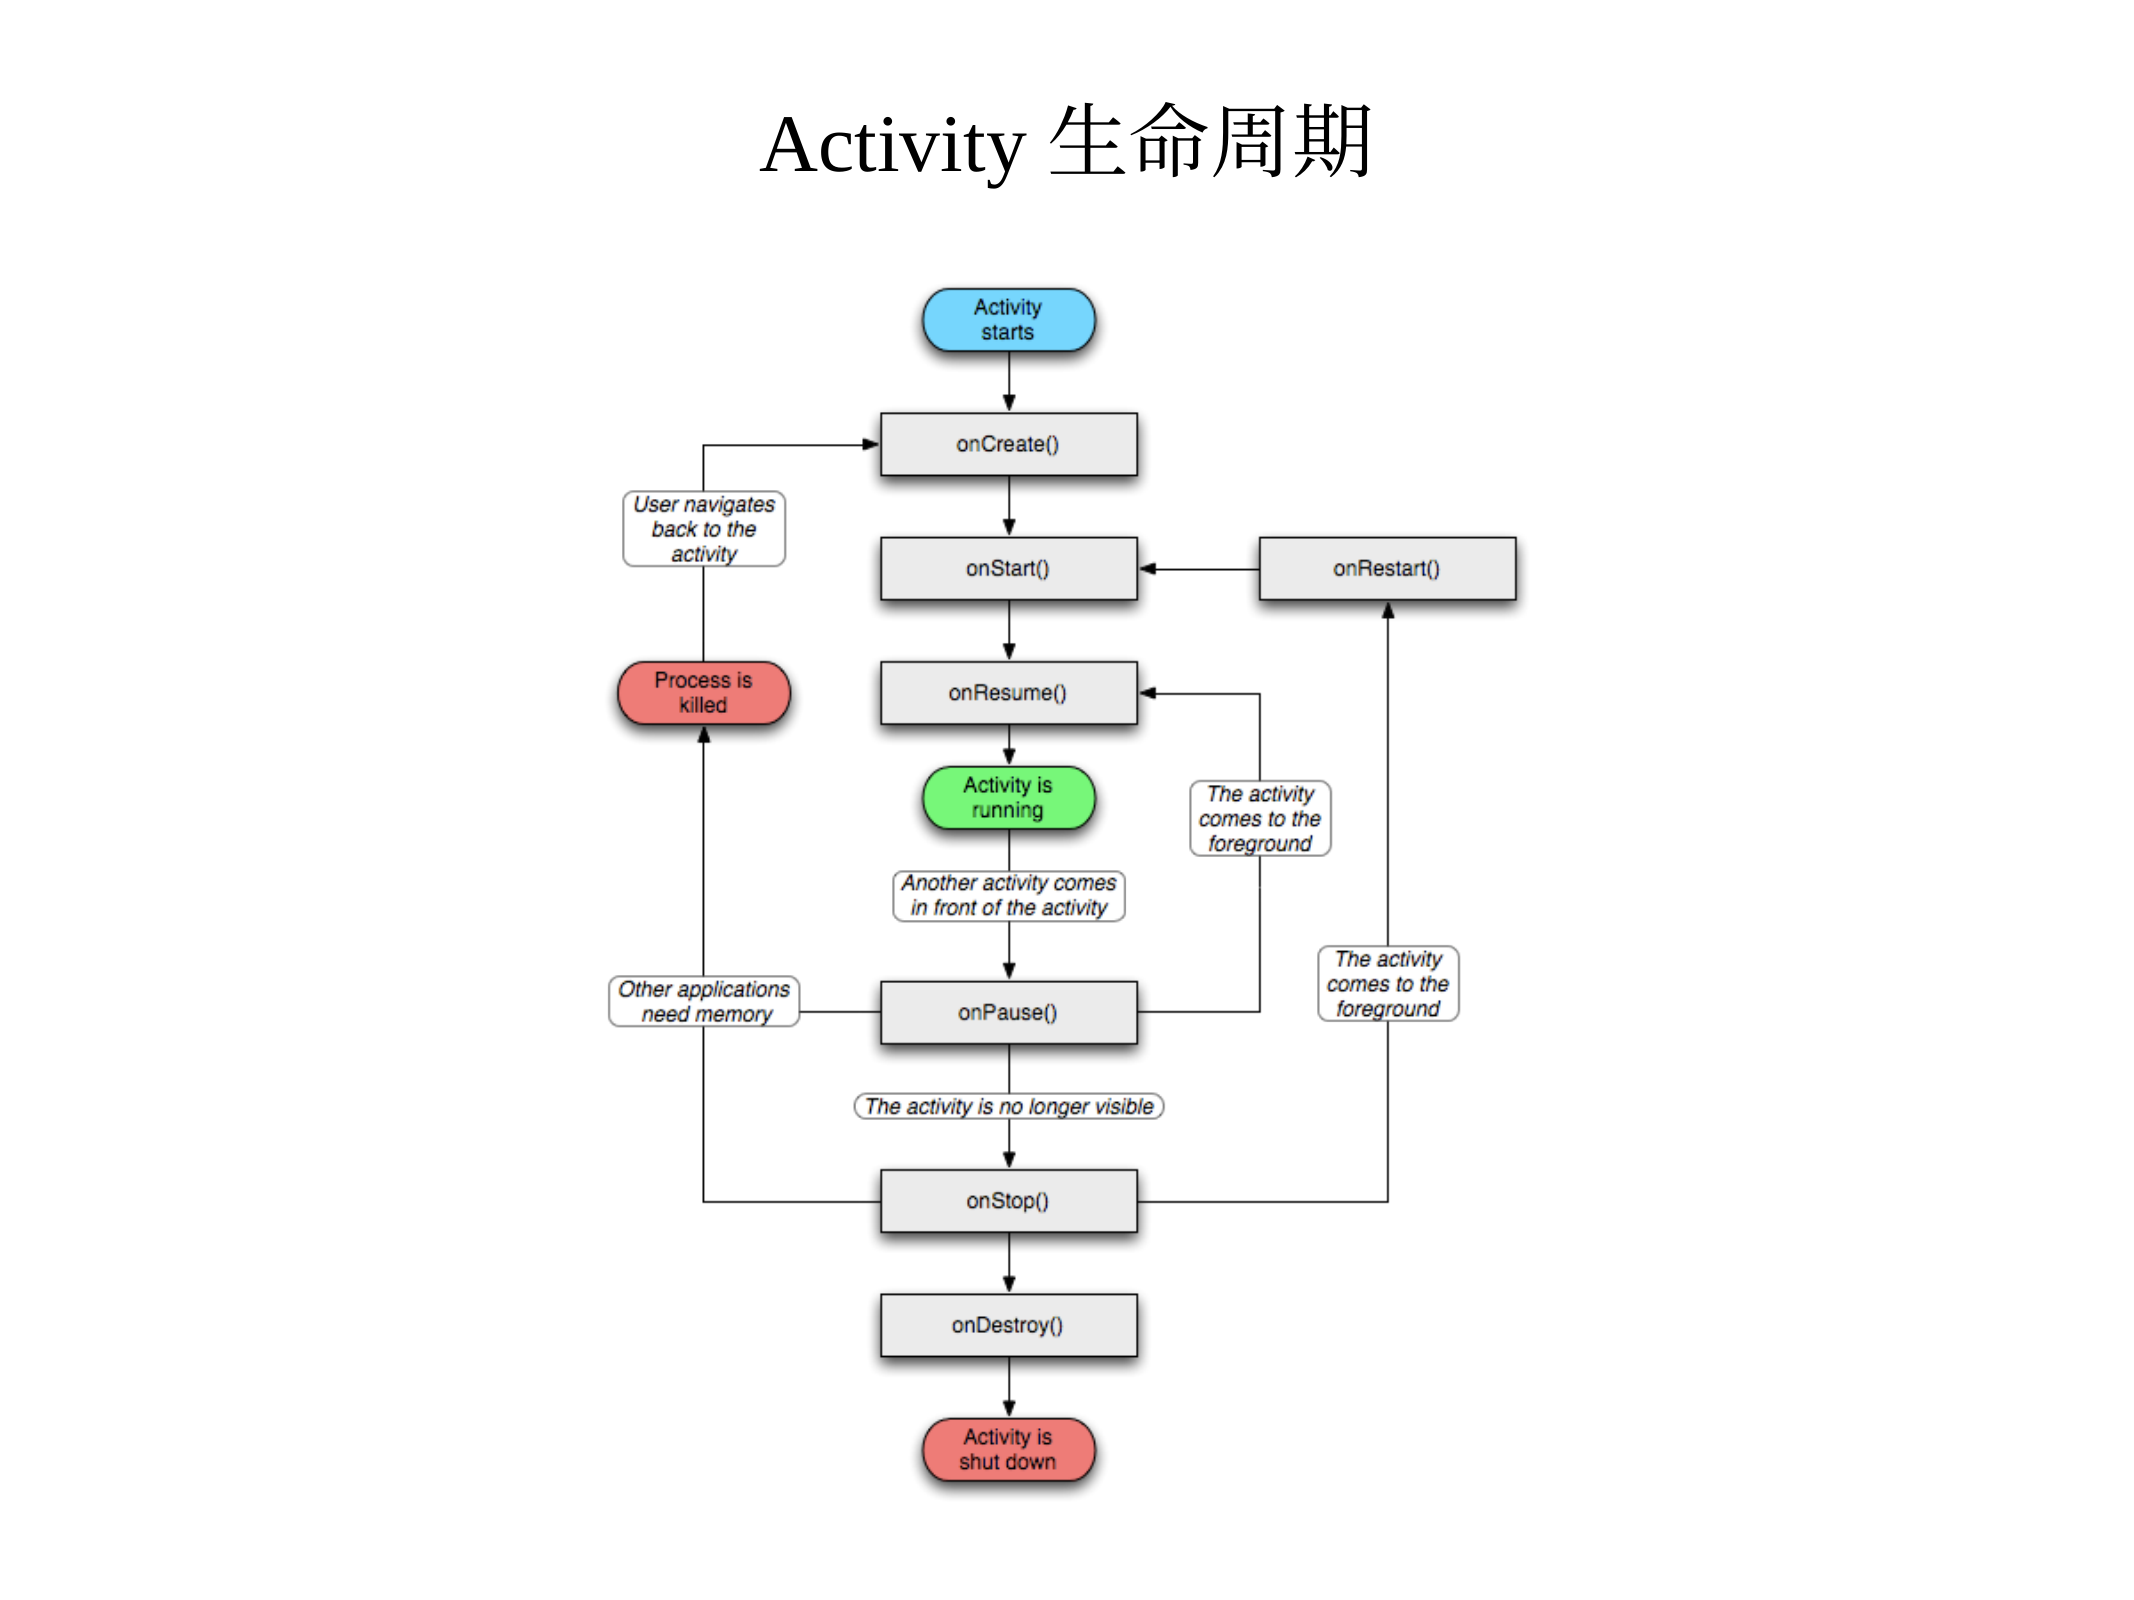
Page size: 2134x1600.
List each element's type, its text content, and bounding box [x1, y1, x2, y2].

title Activity生命周期 [155, 72, 1978, 206]
picture [582, 260, 1551, 1524]
